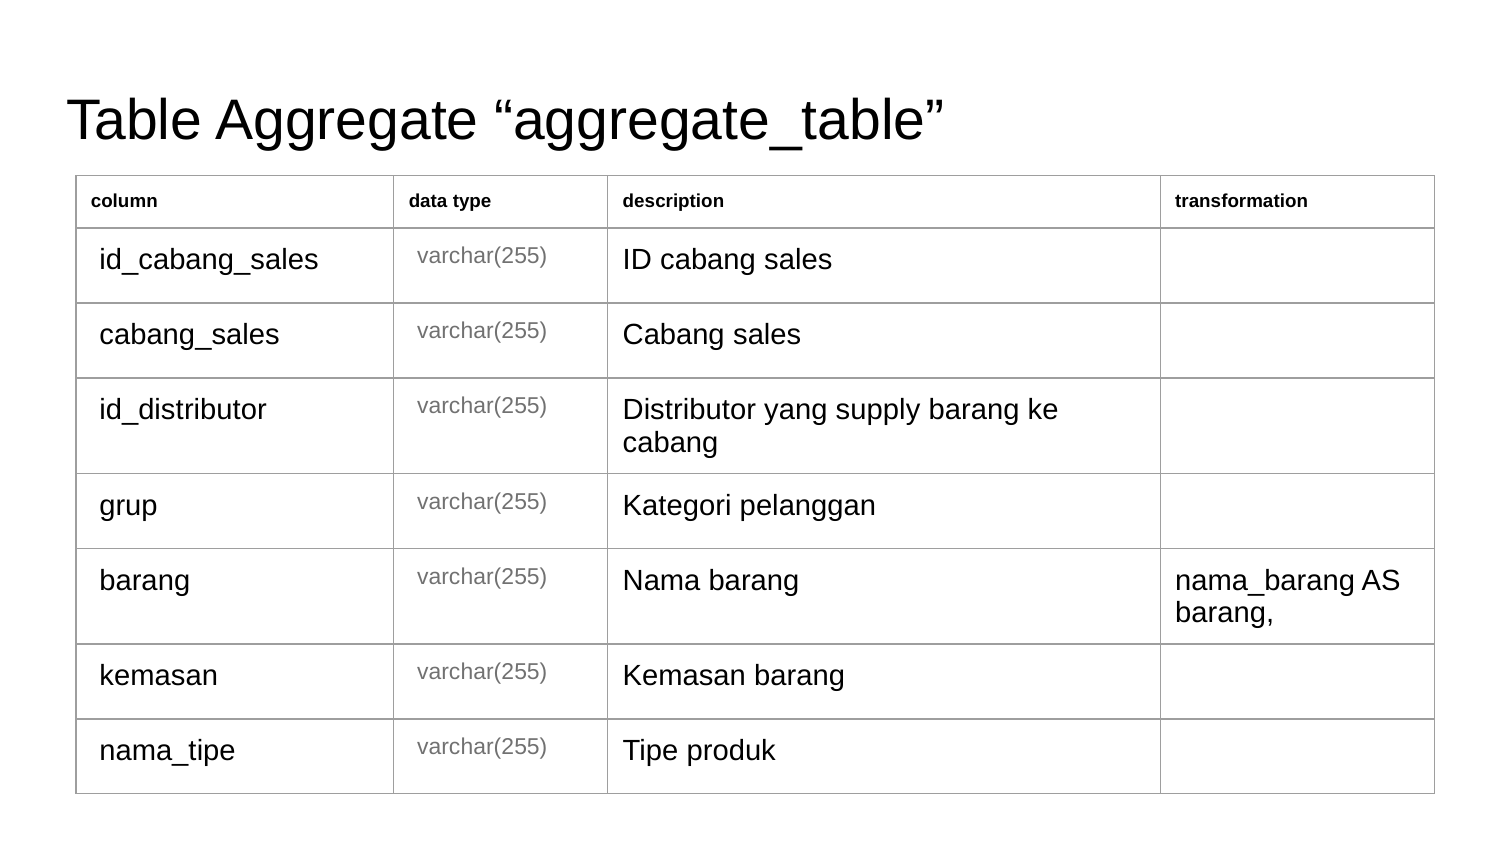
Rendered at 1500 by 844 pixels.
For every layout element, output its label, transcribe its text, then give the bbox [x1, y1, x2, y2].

table_cell grup [77, 474, 393, 548]
table_cell Nama barang [608, 549, 1160, 643]
table_cell varchar(255) [394, 474, 607, 548]
title Table Aggregate “aggregate_table” [51, 72, 1449, 167]
table_header data type [394, 176, 607, 227]
table_cell Kategori pelanggan [608, 474, 1160, 548]
table_cell kemasan [77, 645, 393, 718]
table_cell id_cabang_sales [77, 229, 393, 302]
table_cell varchar(255) [394, 379, 607, 473]
table_cell [1161, 720, 1434, 793]
table_header description [608, 176, 1160, 227]
table_cell varchar(255) [394, 549, 607, 643]
table_cell [1161, 645, 1434, 718]
table_cell id_distributor [77, 379, 393, 473]
table_cell Cabang sales [608, 304, 1160, 377]
table_cell [1161, 379, 1434, 473]
table_cell [1161, 474, 1434, 548]
table_cell nama_tipe [77, 720, 393, 793]
table_cell Kemasan barang [608, 645, 1160, 718]
table_cell [1161, 304, 1434, 377]
table_cell barang [77, 549, 393, 643]
table_header column [77, 176, 393, 227]
table_cell nama_barang AS barang, [1161, 549, 1434, 643]
table_cell [1161, 229, 1434, 302]
table_cell varchar(255) [394, 229, 607, 302]
table_cell varchar(255) [394, 645, 607, 718]
table_cell Tipe produk [608, 720, 1160, 793]
table_header transformation [1161, 176, 1434, 227]
table_cell varchar(255) [394, 304, 607, 377]
table_cell cabang_sales [77, 304, 393, 377]
table_cell ID cabang sales [608, 229, 1160, 302]
table_cell Distributor yang supply barang ke cabang [608, 379, 1160, 473]
table_cell varchar(255) [394, 720, 607, 793]
